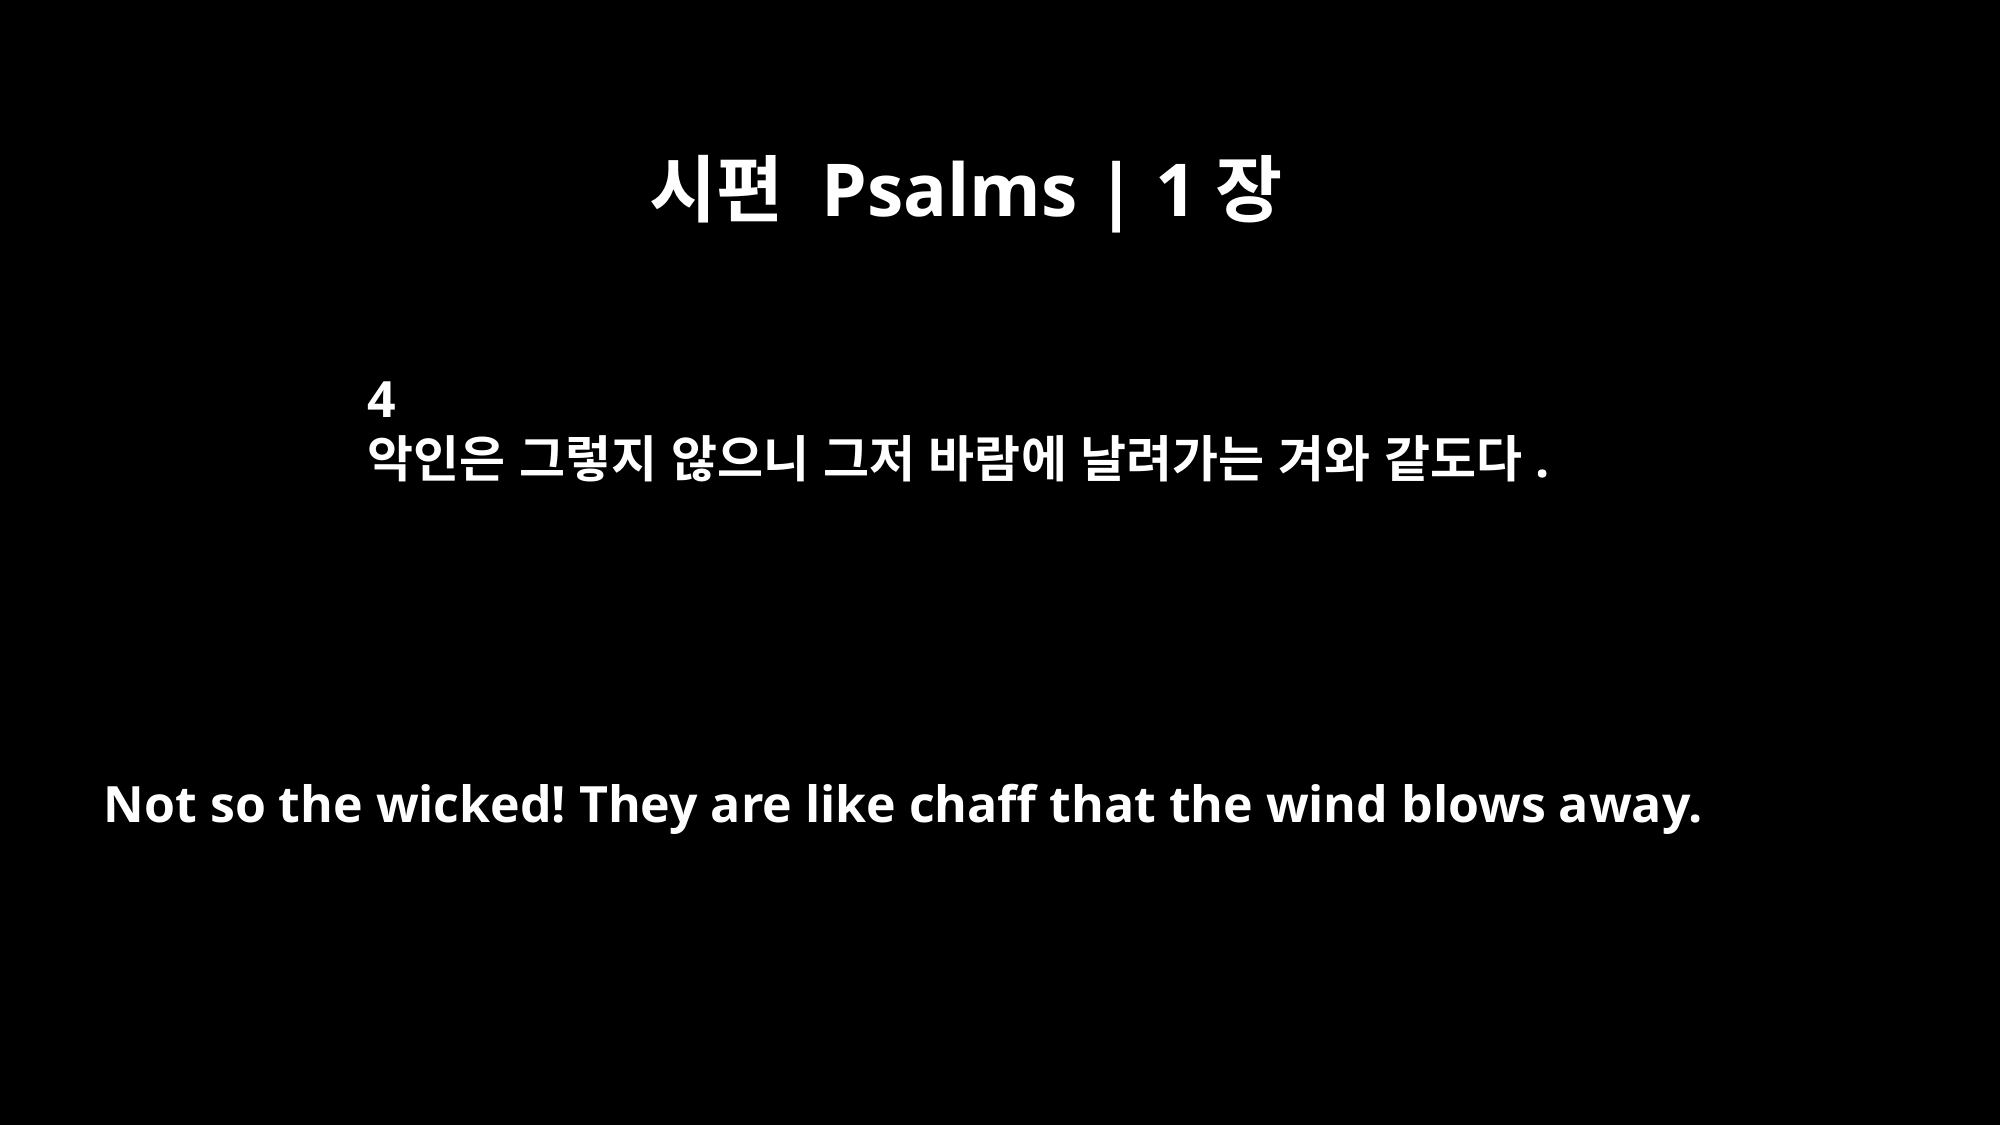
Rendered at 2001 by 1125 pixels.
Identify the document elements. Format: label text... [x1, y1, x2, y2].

text_box 시편 Psalms | 1장 [634, 136, 1298, 239]
text_box 4 악인은 그렇지 않으니 그저 바람에 날려가는 겨와 같도다. [352, 359, 1565, 495]
text_box Not so the wicked! They are like chaff that the wind blows away. [88, 764, 1719, 840]
